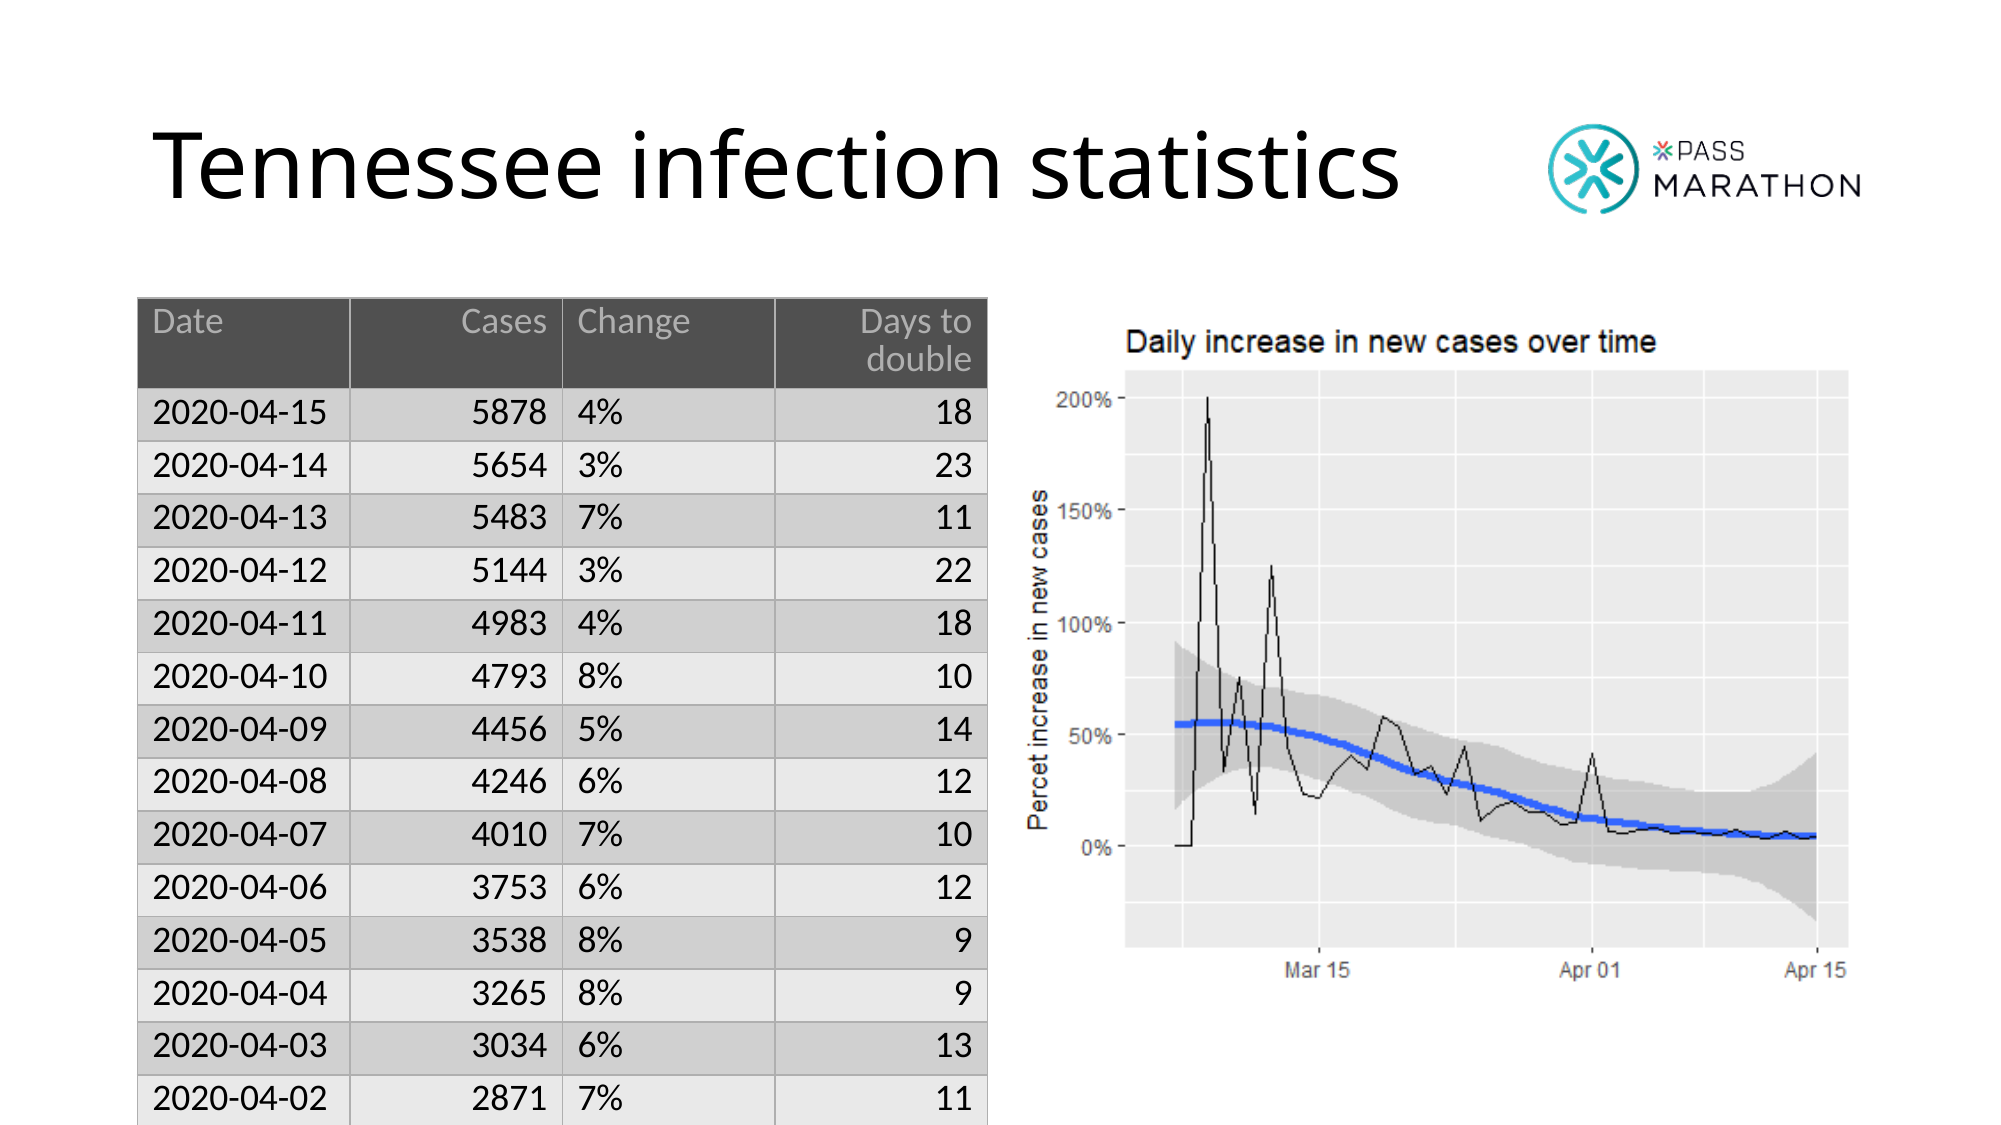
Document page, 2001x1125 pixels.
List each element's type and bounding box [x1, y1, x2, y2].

table_cell [138, 442, 349, 493]
table_cell [351, 1023, 562, 1074]
table_cell [351, 495, 562, 546]
table_cell [776, 389, 987, 440]
table_cell [563, 442, 774, 493]
table_cell [138, 917, 349, 968]
picture [1012, 314, 1863, 994]
table_cell [351, 865, 562, 916]
table_cell [351, 1076, 562, 1125]
table_cell [563, 495, 774, 546]
table_cell [138, 970, 349, 1021]
table_cell [351, 653, 562, 704]
table_cell [776, 1023, 987, 1074]
table_cell [776, 759, 987, 810]
table_cell [776, 601, 987, 652]
table_cell [351, 706, 562, 757]
table_cell [776, 442, 987, 493]
table_cell [351, 759, 562, 810]
table_cell [138, 601, 349, 652]
table_cell [138, 865, 349, 916]
table_cell [563, 1023, 774, 1074]
table_cell [138, 1076, 349, 1125]
table_header [776, 299, 987, 388]
table_cell [351, 548, 562, 599]
table_cell [351, 442, 562, 493]
table_cell [776, 970, 987, 1021]
table_cell [776, 653, 987, 704]
table_cell [138, 389, 349, 440]
table_cell [776, 865, 987, 916]
table_cell [563, 917, 774, 968]
table_cell [776, 1076, 987, 1125]
table_cell [563, 548, 774, 599]
table_cell [563, 759, 774, 810]
table_cell [776, 917, 987, 968]
table_cell [351, 812, 562, 863]
table_cell [138, 1023, 349, 1074]
table_cell [351, 601, 562, 652]
table_cell [138, 653, 349, 704]
table_cell [776, 706, 987, 757]
table_cell [776, 812, 987, 863]
table_cell [563, 653, 774, 704]
table_cell [138, 759, 349, 810]
table_header [138, 299, 349, 388]
table_cell [138, 812, 349, 863]
table_header [351, 299, 562, 388]
table_cell [776, 495, 987, 546]
table_cell [351, 389, 562, 440]
table_cell [563, 389, 774, 440]
table_cell [138, 548, 349, 599]
table_cell [563, 812, 774, 863]
title [137, 59, 1863, 278]
table_cell [563, 970, 774, 1021]
table_cell [563, 706, 774, 757]
table_cell [351, 917, 562, 968]
table_cell [563, 865, 774, 916]
table_cell [563, 601, 774, 652]
table_cell [563, 1076, 774, 1125]
table_cell [776, 548, 987, 599]
table_header [563, 299, 774, 388]
table_cell [351, 970, 562, 1021]
table_cell [138, 706, 349, 757]
table_cell [138, 495, 349, 546]
